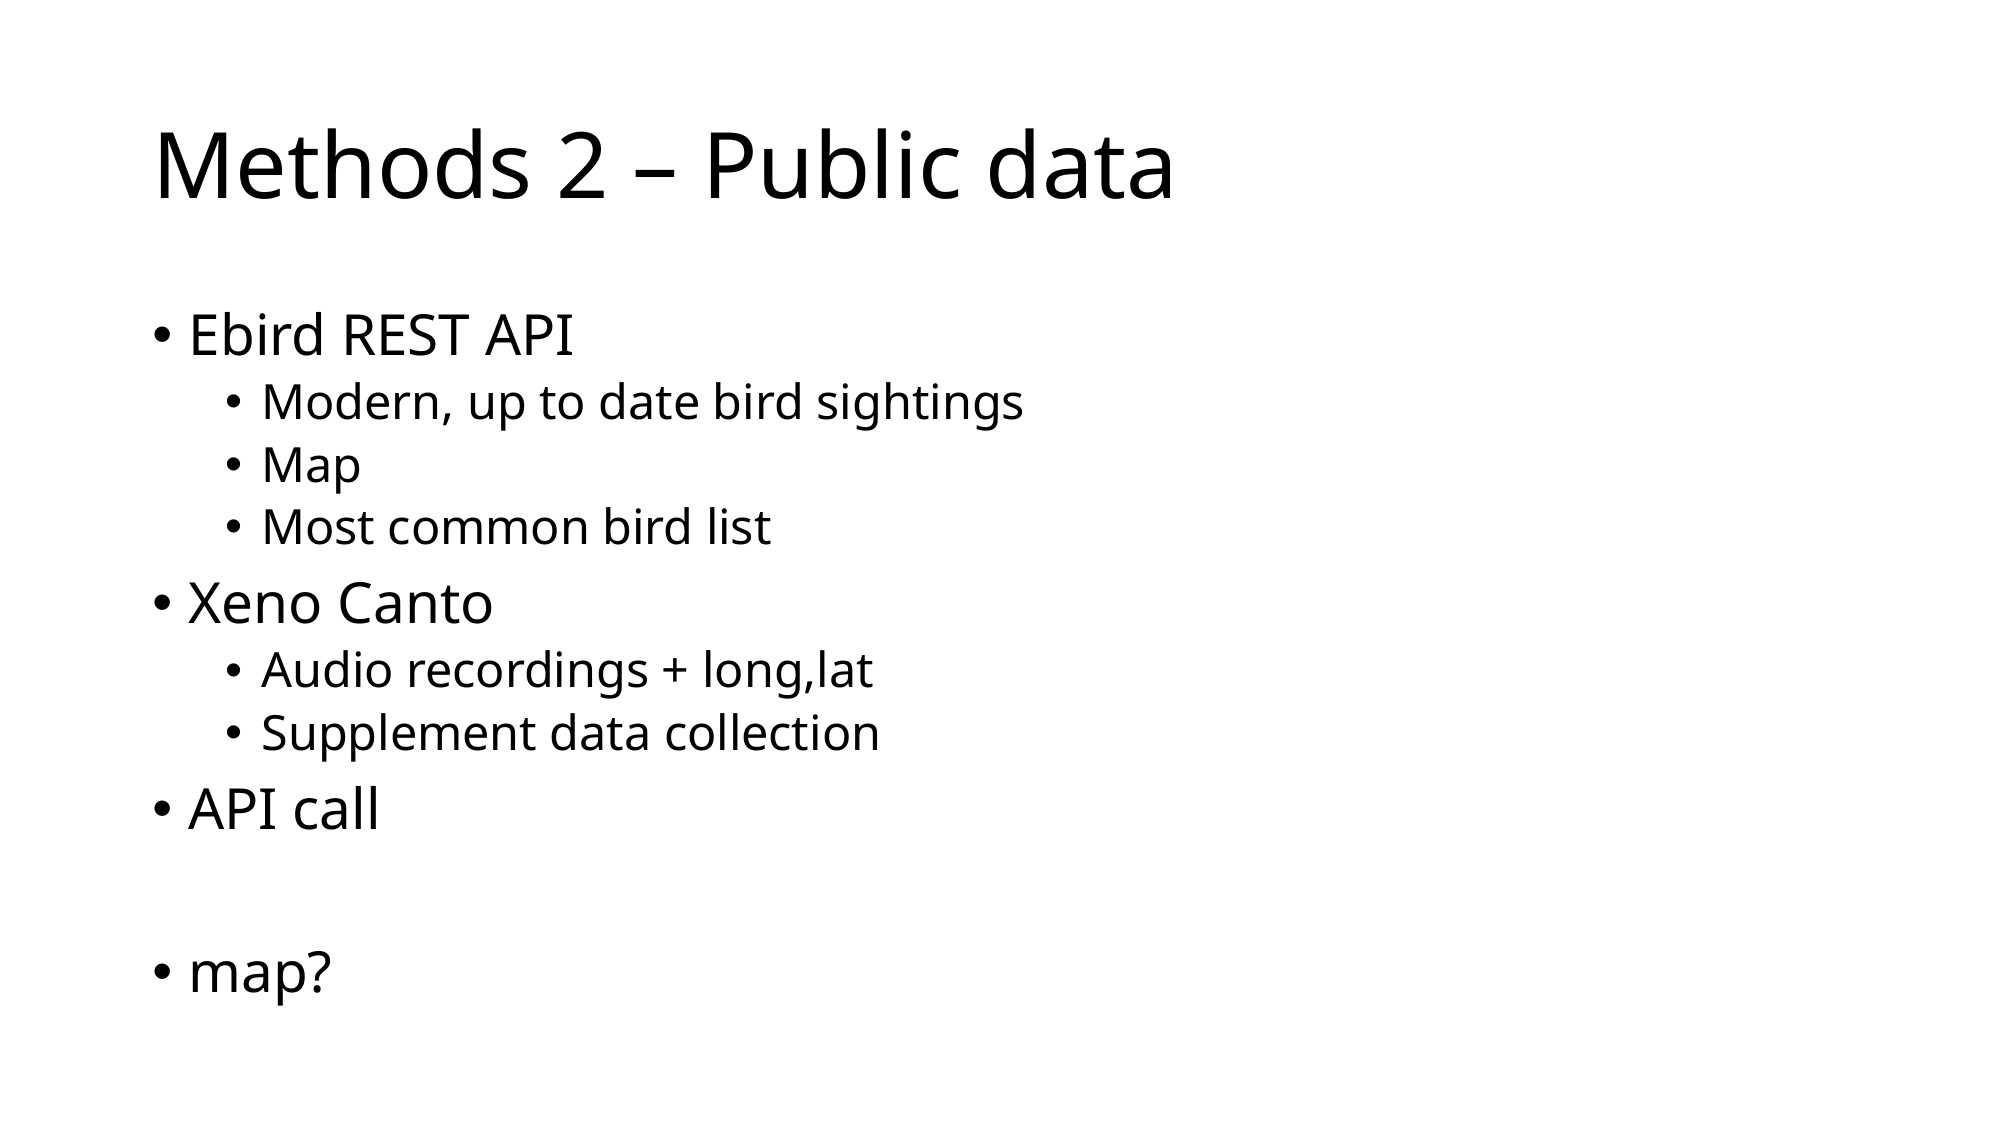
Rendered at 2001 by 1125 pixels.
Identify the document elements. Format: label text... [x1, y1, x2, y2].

list Ebird REST API Modern, up to date bird sightings Map Most common bird list Xeno Canto Audio recordings + long,lat Supplement data collection API call map? [137, 299, 1863, 1014]
title Methods 2 – Public data [137, 59, 1863, 278]
